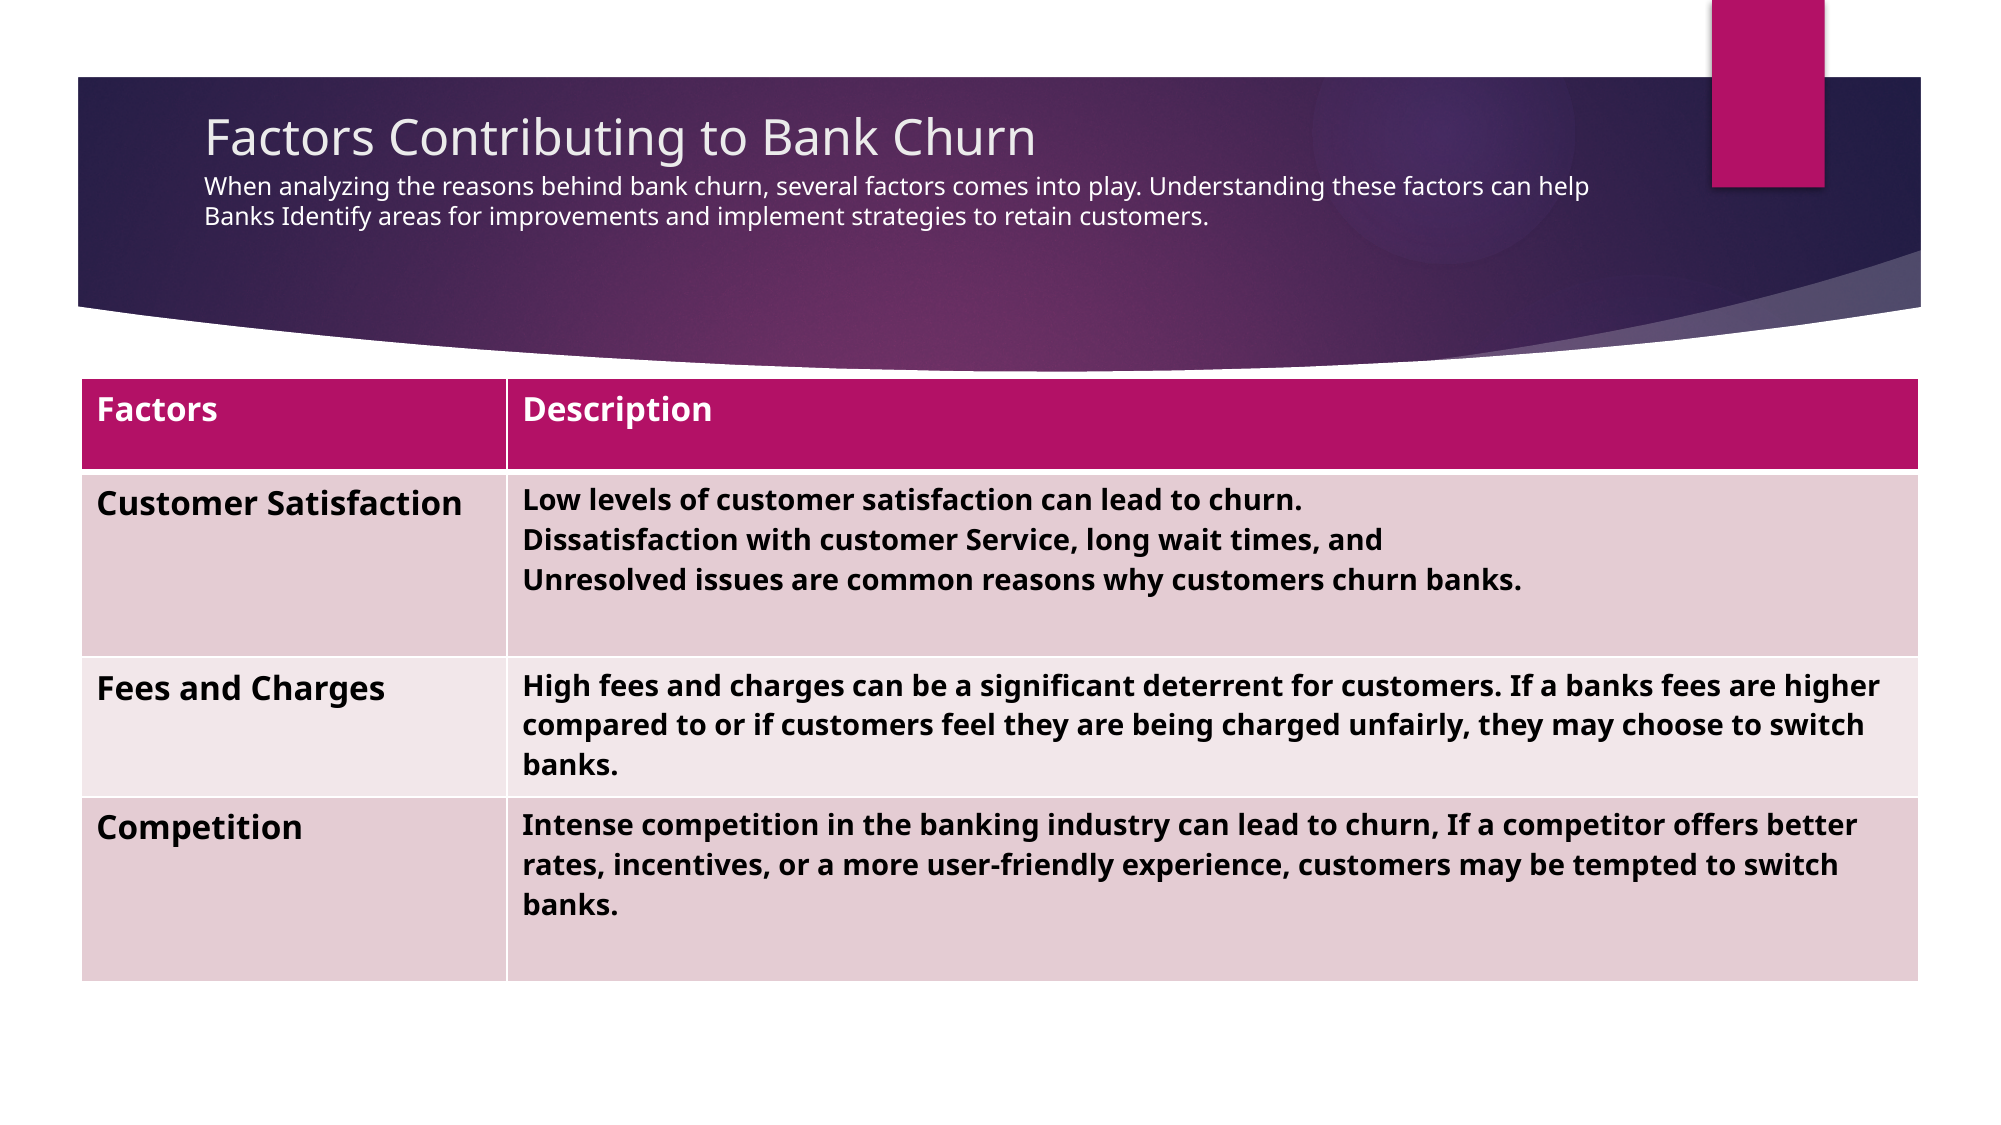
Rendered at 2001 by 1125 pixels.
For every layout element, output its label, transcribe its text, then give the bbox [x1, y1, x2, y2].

table_cell Low levels of customer satisfaction can lead to churn. Dissatisfaction with customer Service, long wait times, and Unresolved issues are common reasons why customers churn banks. [508, 475, 1918, 656]
table_cell Fees and Charges [82, 658, 506, 796]
table_cell Competition [82, 798, 506, 981]
table_cell Intense competition in the banking industry can lead to churn, If a competitor offers better rates, incentives, or a more user-friendly experience, customers may be tempted to switch banks. [508, 798, 1918, 981]
table_header Description [508, 379, 1918, 469]
table_cell Customer Satisfaction [82, 475, 506, 656]
table_cell High fees and charges can be a significant deterrent for customers. If a banks fees are higher compared to or if customers feel they are being charged unfairly, they may choose to switch banks. [508, 658, 1918, 796]
table_header Factors [82, 379, 506, 469]
text_box When analyzing the reasons behind bank churn, several factors comes into play. Understanding these factors can help Banks Identify areas for improvements and implement strategies to retain customers. [188, 122, 1675, 279]
